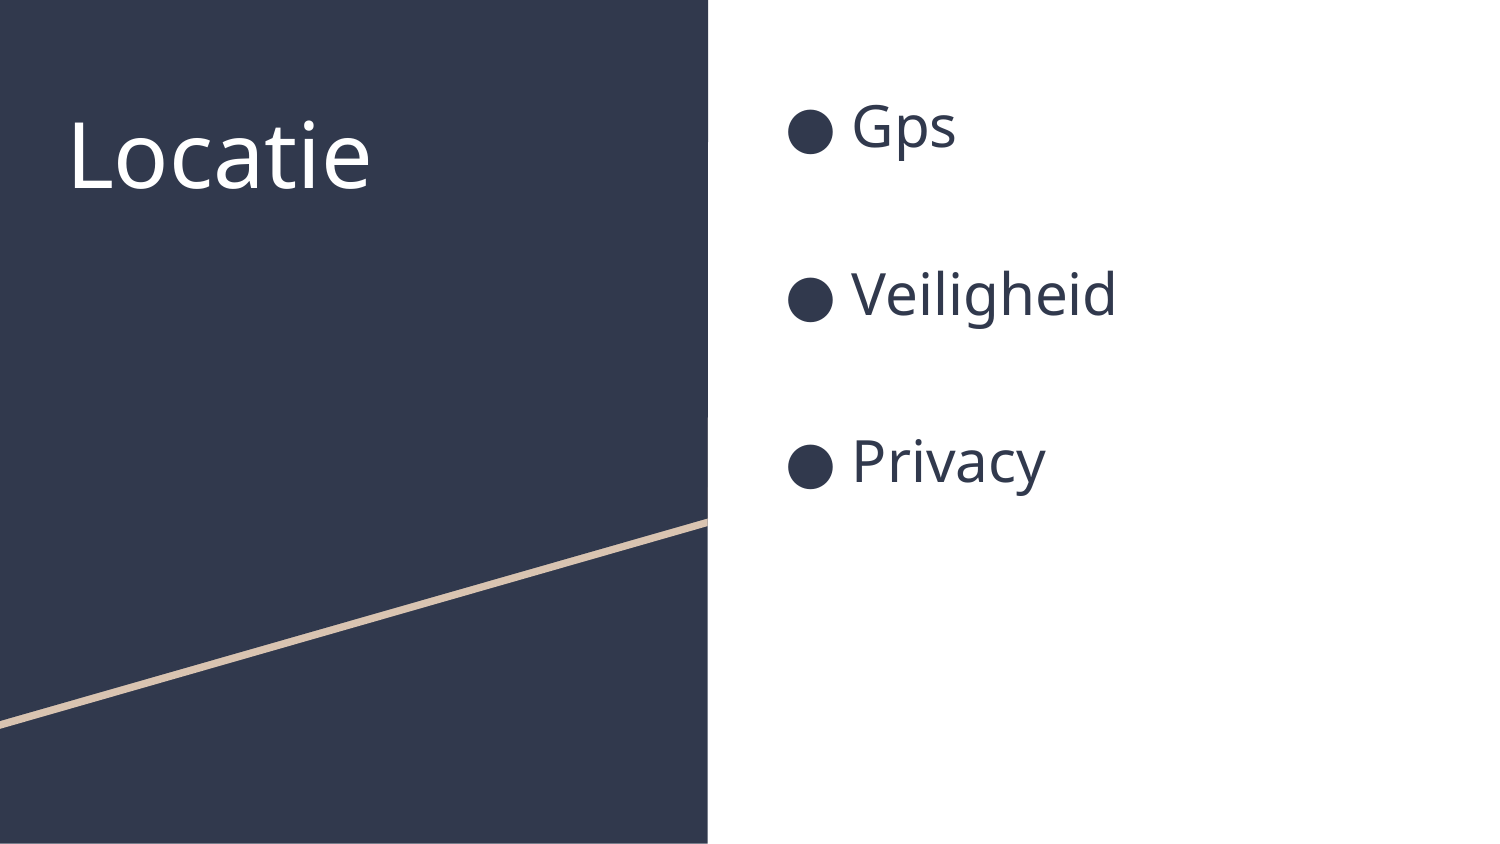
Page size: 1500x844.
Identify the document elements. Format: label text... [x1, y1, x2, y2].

title Locatie [51, 82, 660, 494]
list Gps Veiligheid Privacy [761, 82, 1446, 755]
